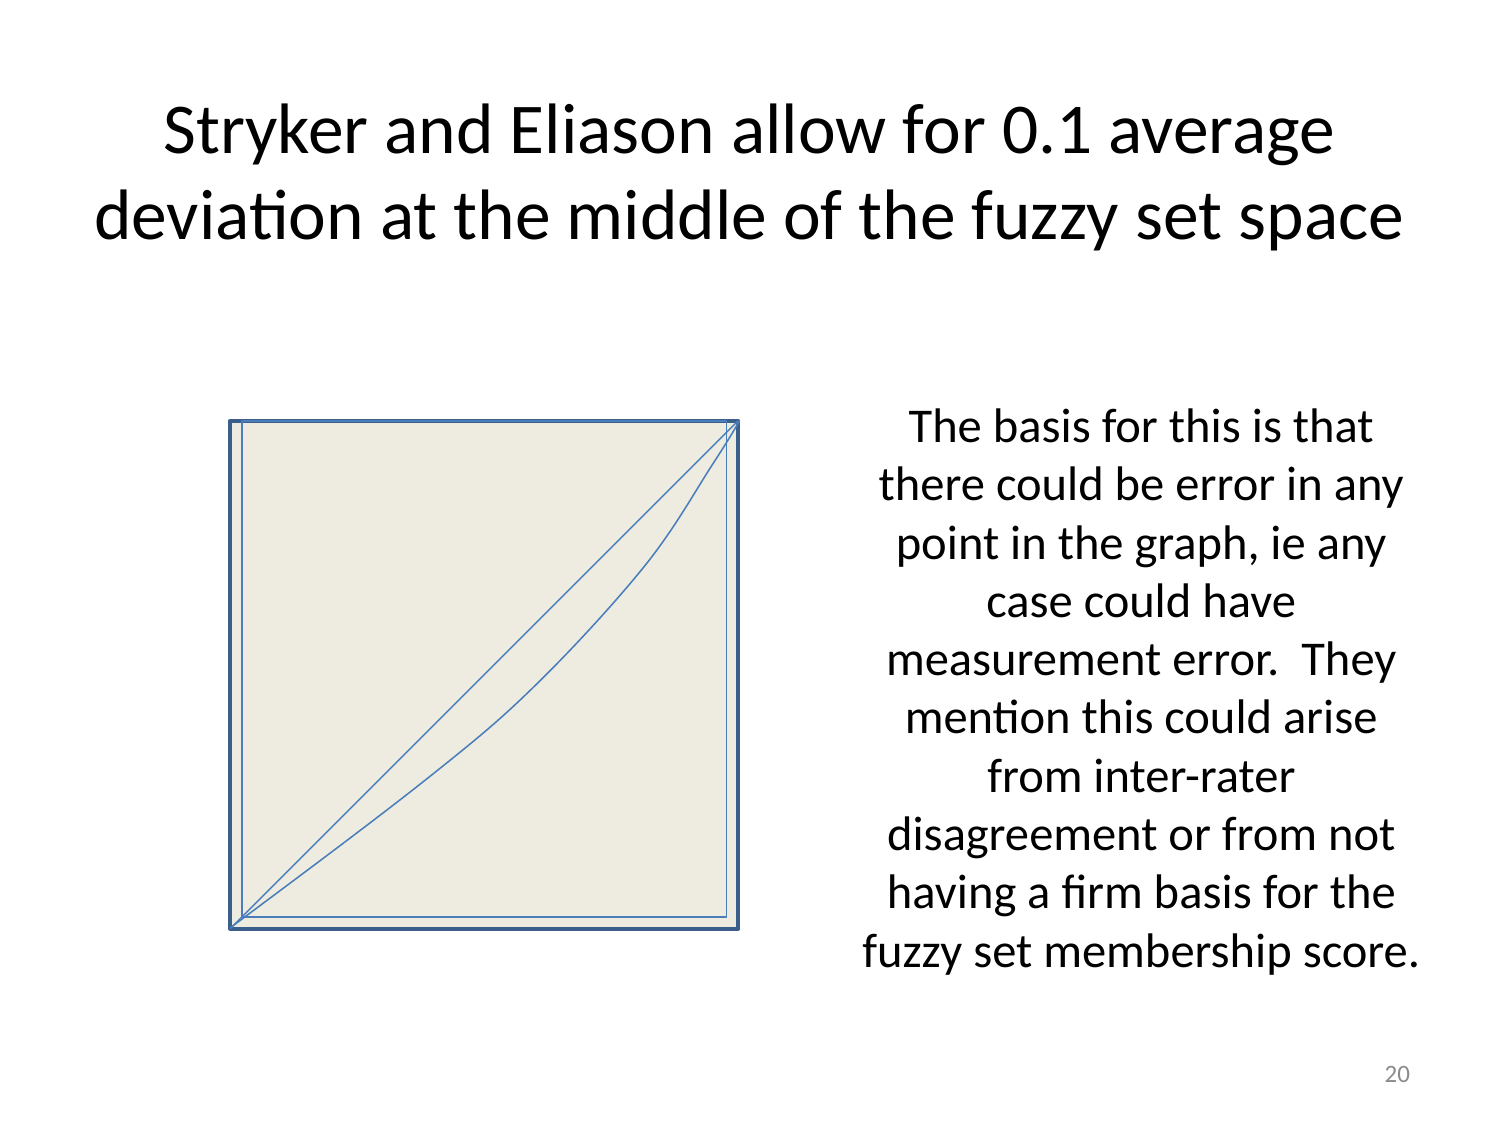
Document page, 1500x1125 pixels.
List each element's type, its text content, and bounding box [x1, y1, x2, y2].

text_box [229, 420, 739, 929]
title Stryker and Eliason allow for 0.1 average deviation at the middle of the fuzzy set space [75, 45, 1425, 291]
text_box The basis for this is that there could be error in any point in the graph, ie any case could have measurement error. They mention this could arise from inter-rater disagreement or from not having a firm basis for the fuzzy set membership score. [844, 373, 1439, 998]
slide_number 20 [1074, 1042, 1425, 1103]
